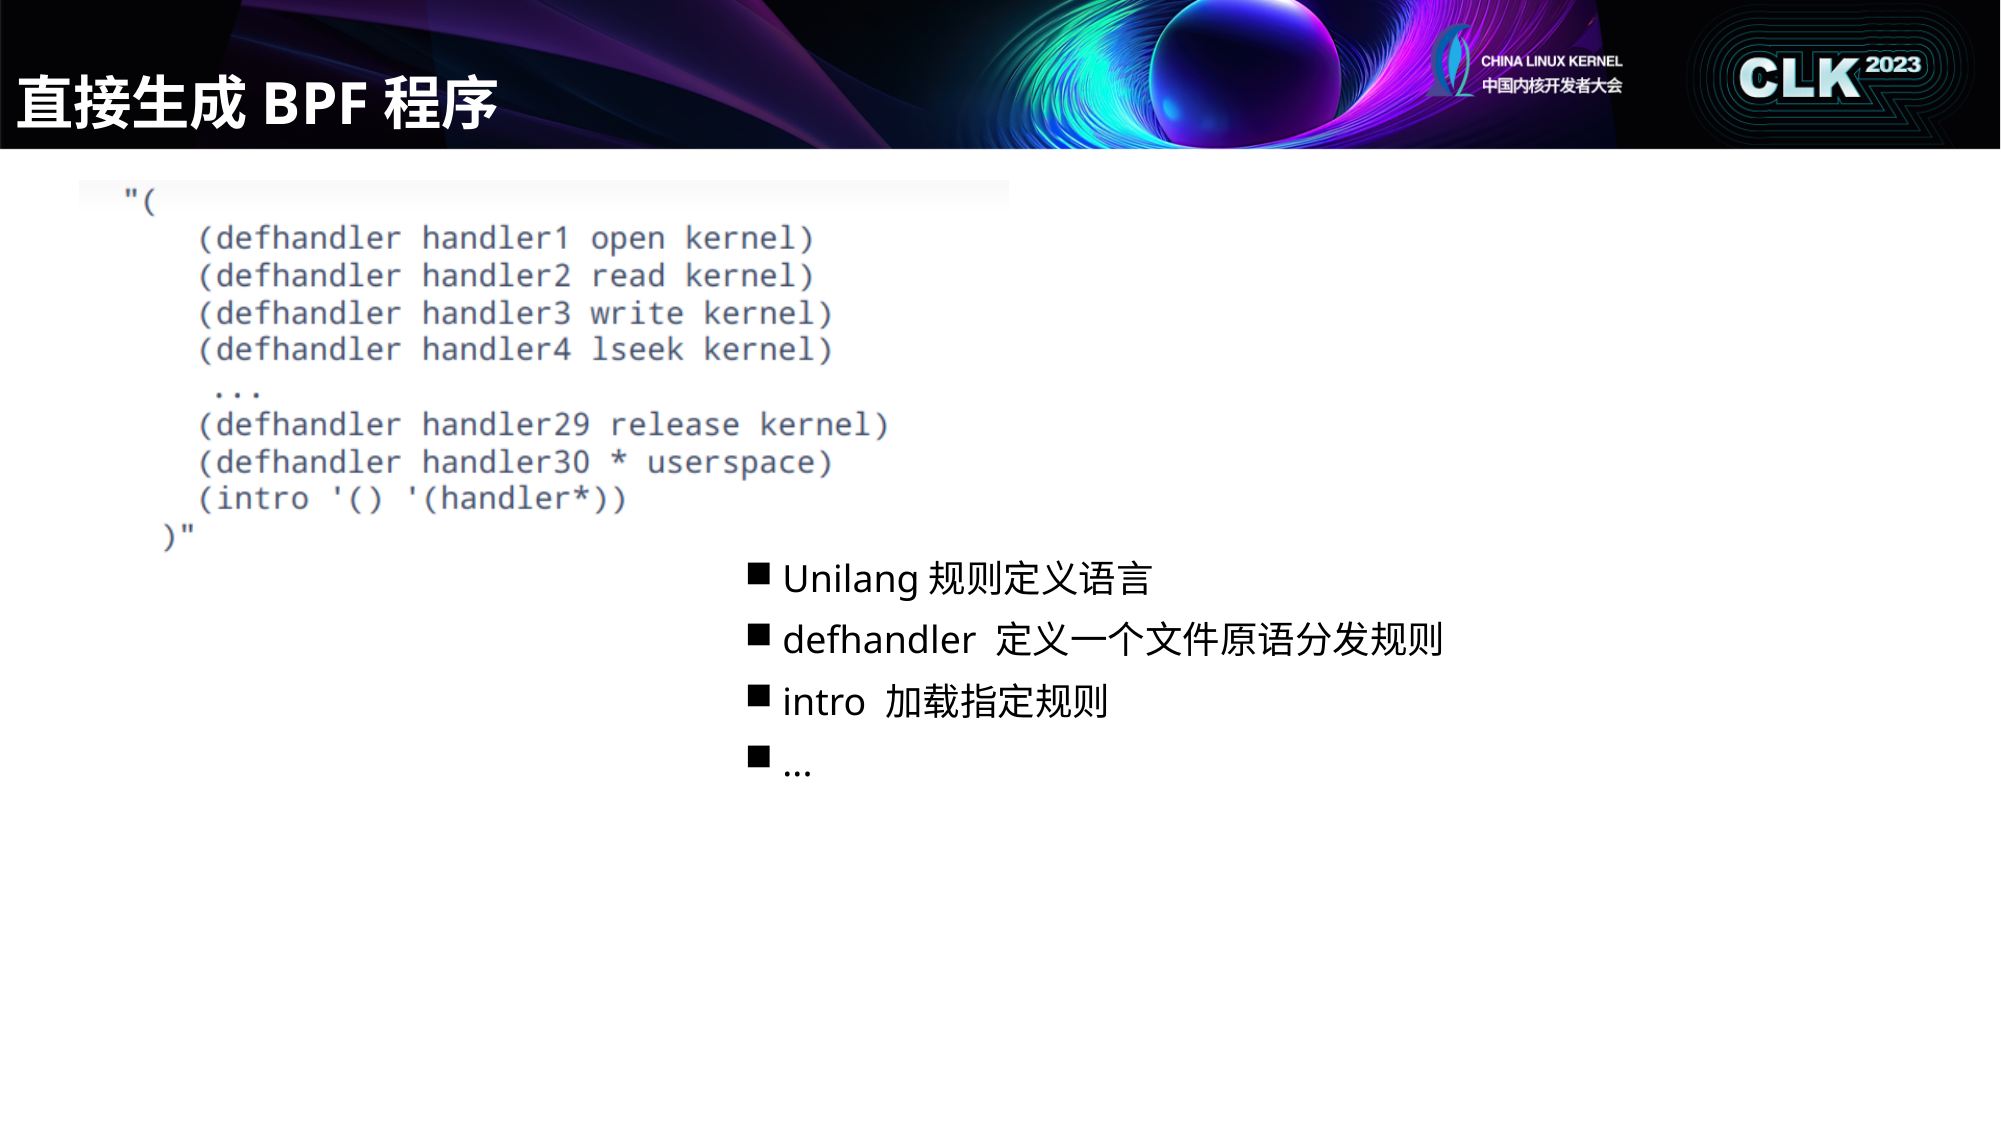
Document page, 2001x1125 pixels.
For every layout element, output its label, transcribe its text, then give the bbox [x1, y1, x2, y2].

picture [0, 0, 2001, 1125]
title 直接生成BPF程序 [0, 73, 1163, 138]
list Unilang规则定义语言 defhandler 定义一个文件原语分发规则 intro 加载指定规则 ... [729, 552, 1902, 1024]
